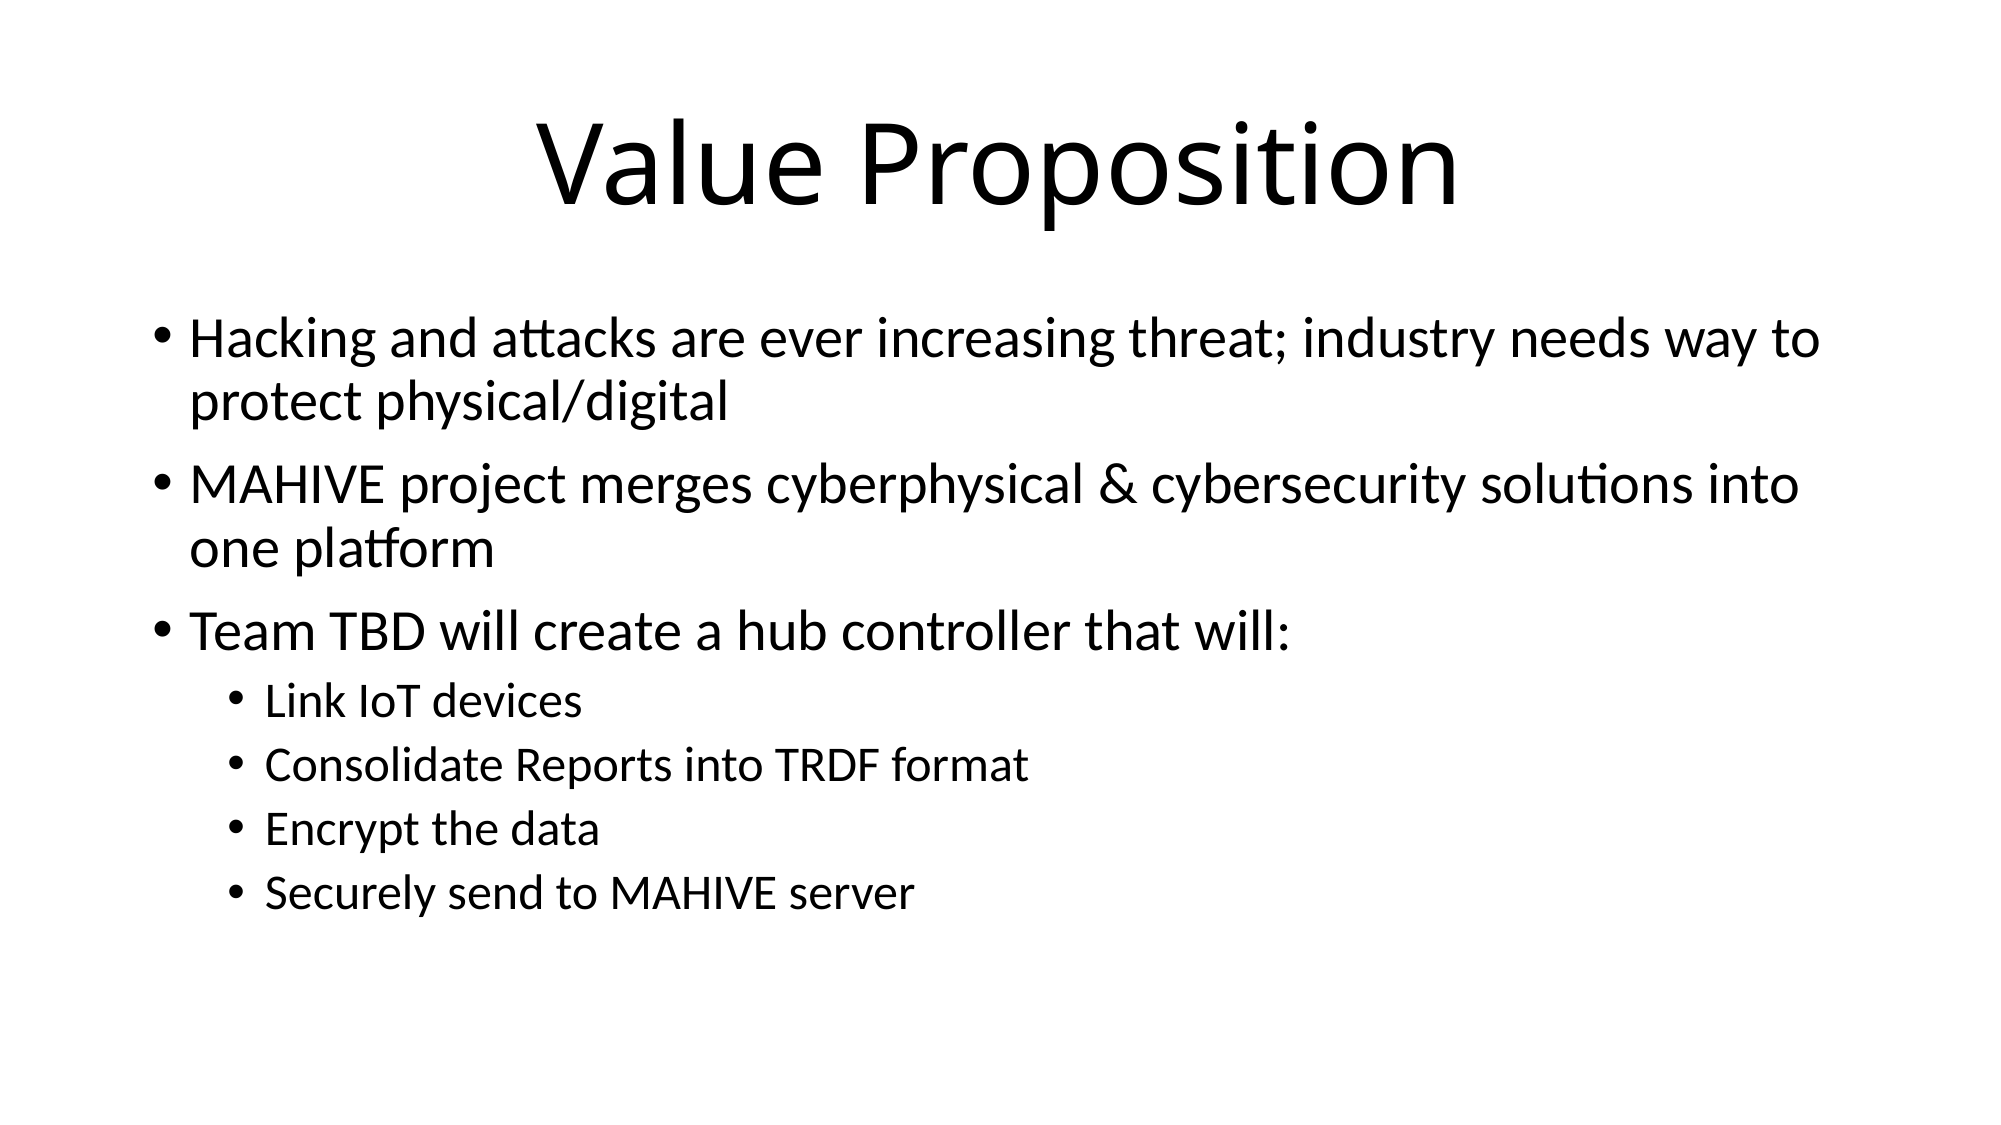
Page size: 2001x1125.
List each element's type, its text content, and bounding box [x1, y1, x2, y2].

list Hacking and attacks are ever increasing threat; industry needs way to protect physical/digital MAHIVE project merges cyberphysical & cybersecurity solutions into one platform Team TBD will create a hub controller that will: Link IoT devices Consolidate Reports into TRDF format Encrypt the data Securely send to MAHIVE server [137, 299, 1863, 1014]
title Value Proposition [137, 59, 1863, 278]
